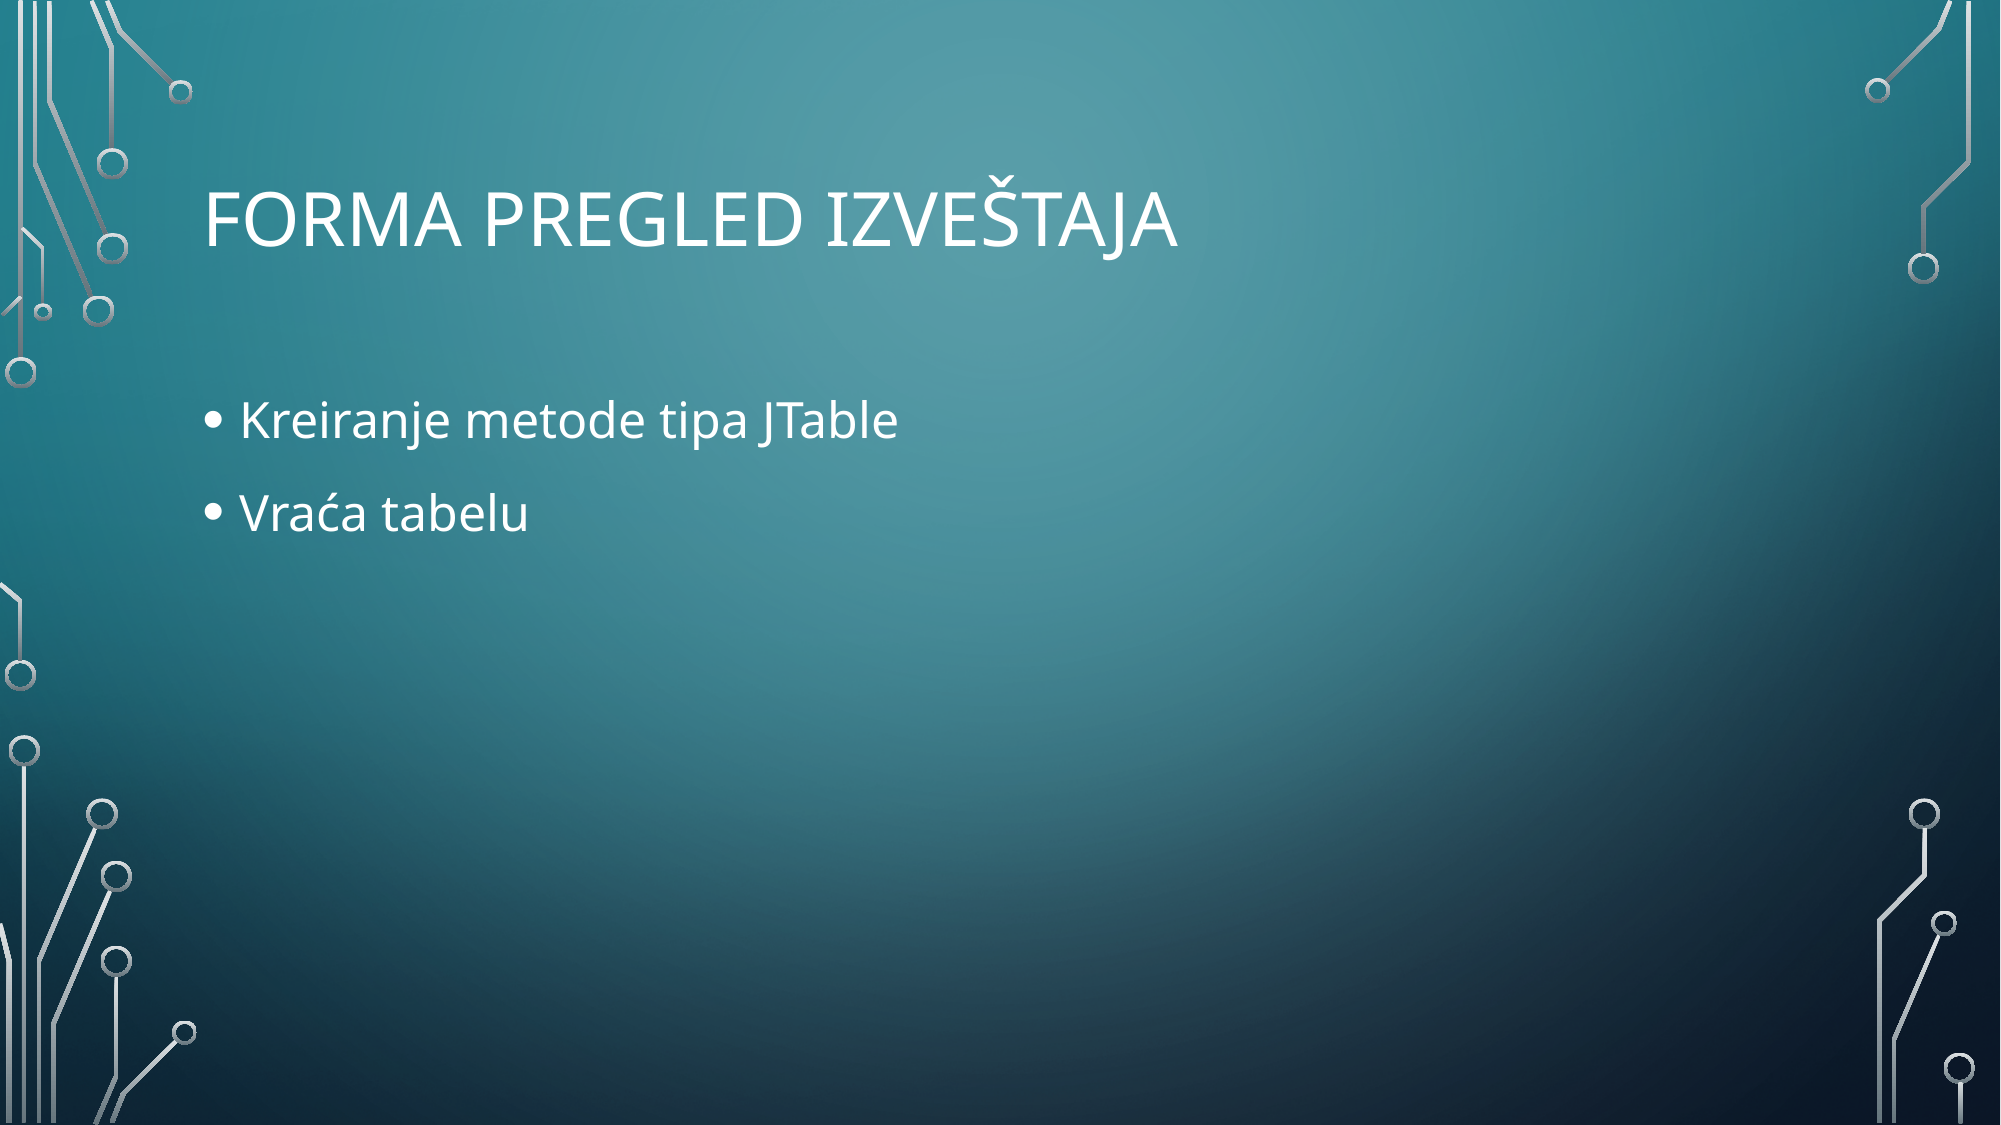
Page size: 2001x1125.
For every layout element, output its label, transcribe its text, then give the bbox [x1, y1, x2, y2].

title Forma PREGLED IZVEŠTAJA [187, 101, 1813, 344]
list Kreiranje metode tipa JTable Vraća tabelu [187, 369, 1813, 950]
